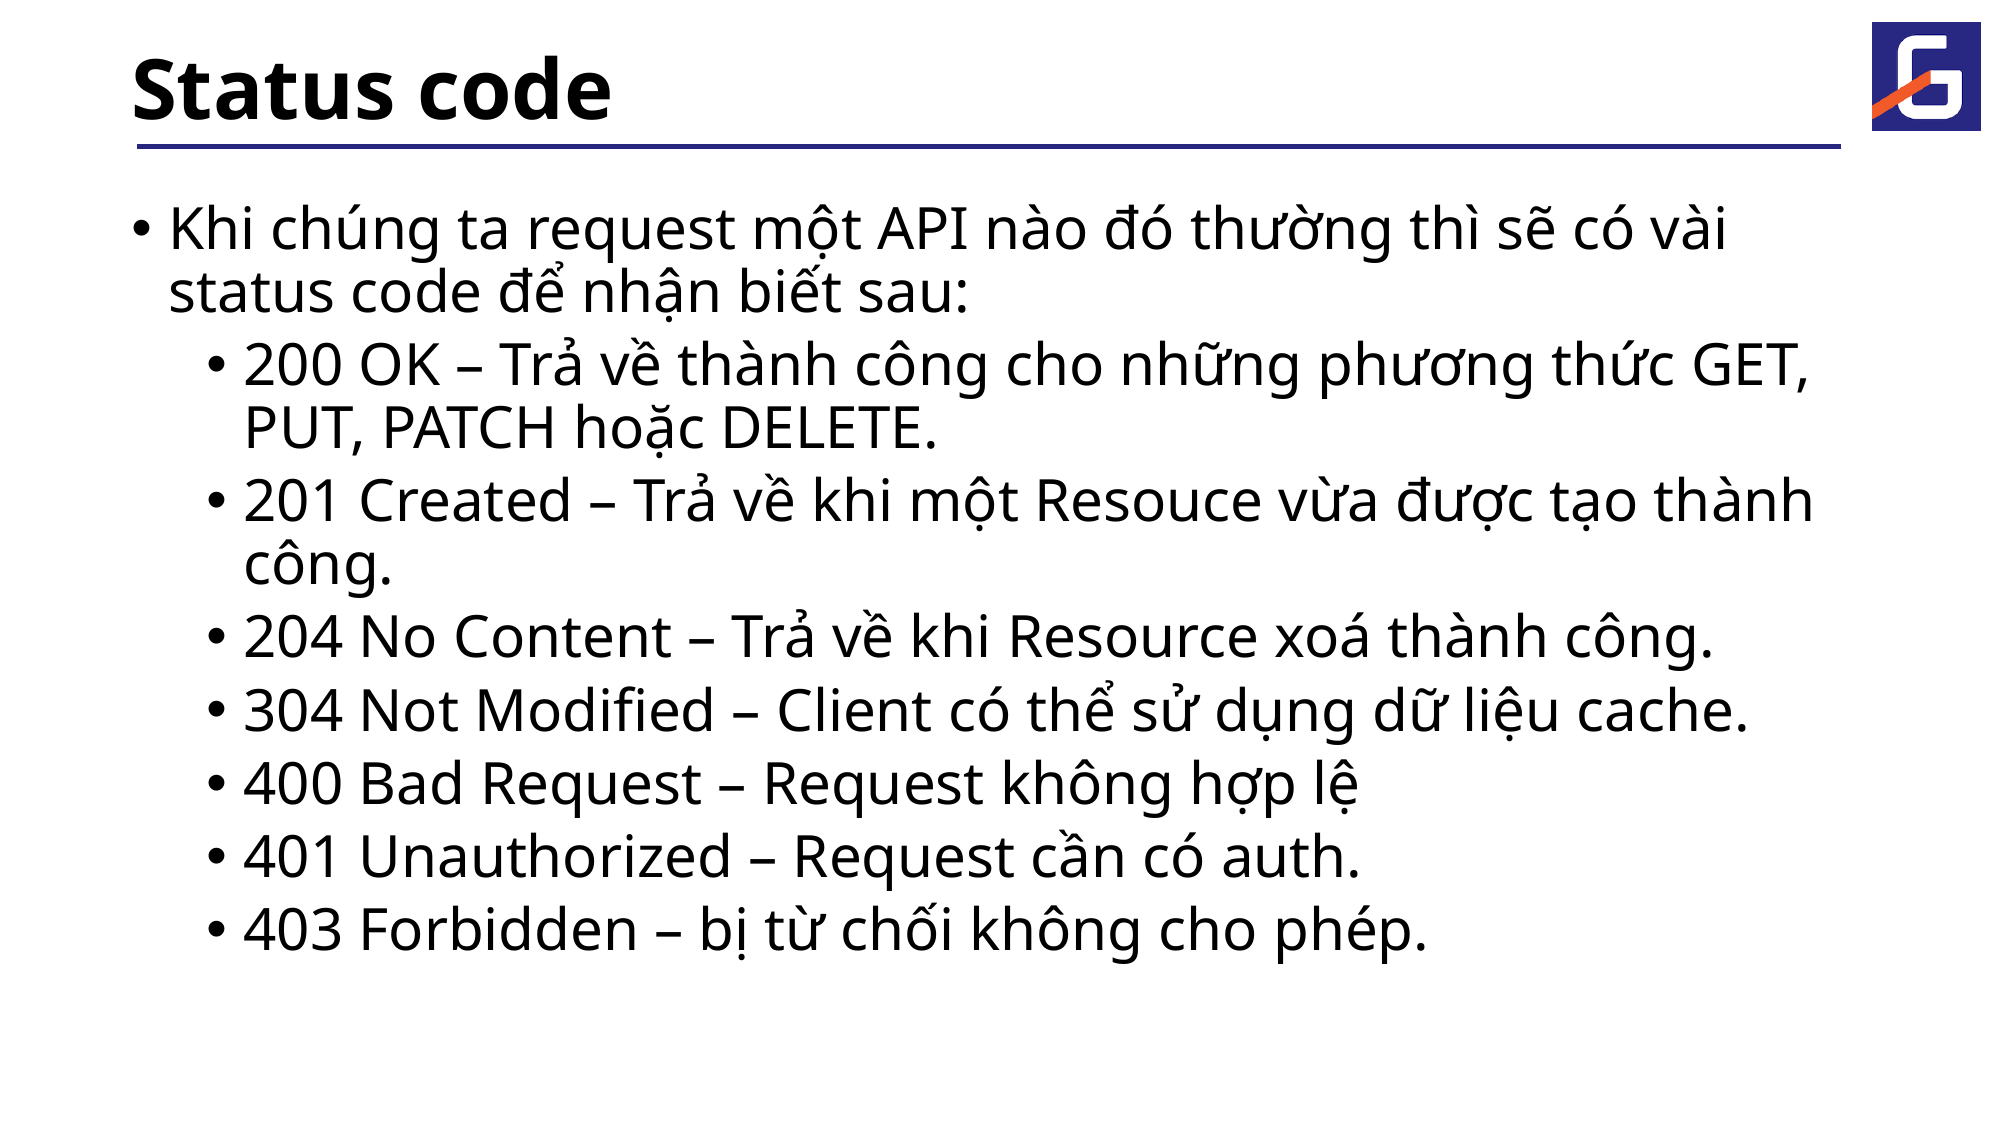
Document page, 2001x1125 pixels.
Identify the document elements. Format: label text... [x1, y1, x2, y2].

list Khi chúng ta request một API nào đó thường thì sẽ có vài status code để nhận biết sau: 200 OK – Trả về thành công cho những phương thức GET, PUT, PATCH hoặc DELETE. 201 Created – Trả về khi một Resouce vừa được tạo thành công. 204 No Content – Trả về khi Resource xoá thành công. 304 Not Modified – Client có thể sử dụng dữ liệu cache. 400 Bad Request – Request không hợp lệ 401 Unauthorized – Request cần có auth. 403 Forbidden – bị từ chối không cho phép. [116, 192, 1918, 1125]
picture [1872, 22, 1981, 131]
title Status code [116, 26, 1868, 160]
